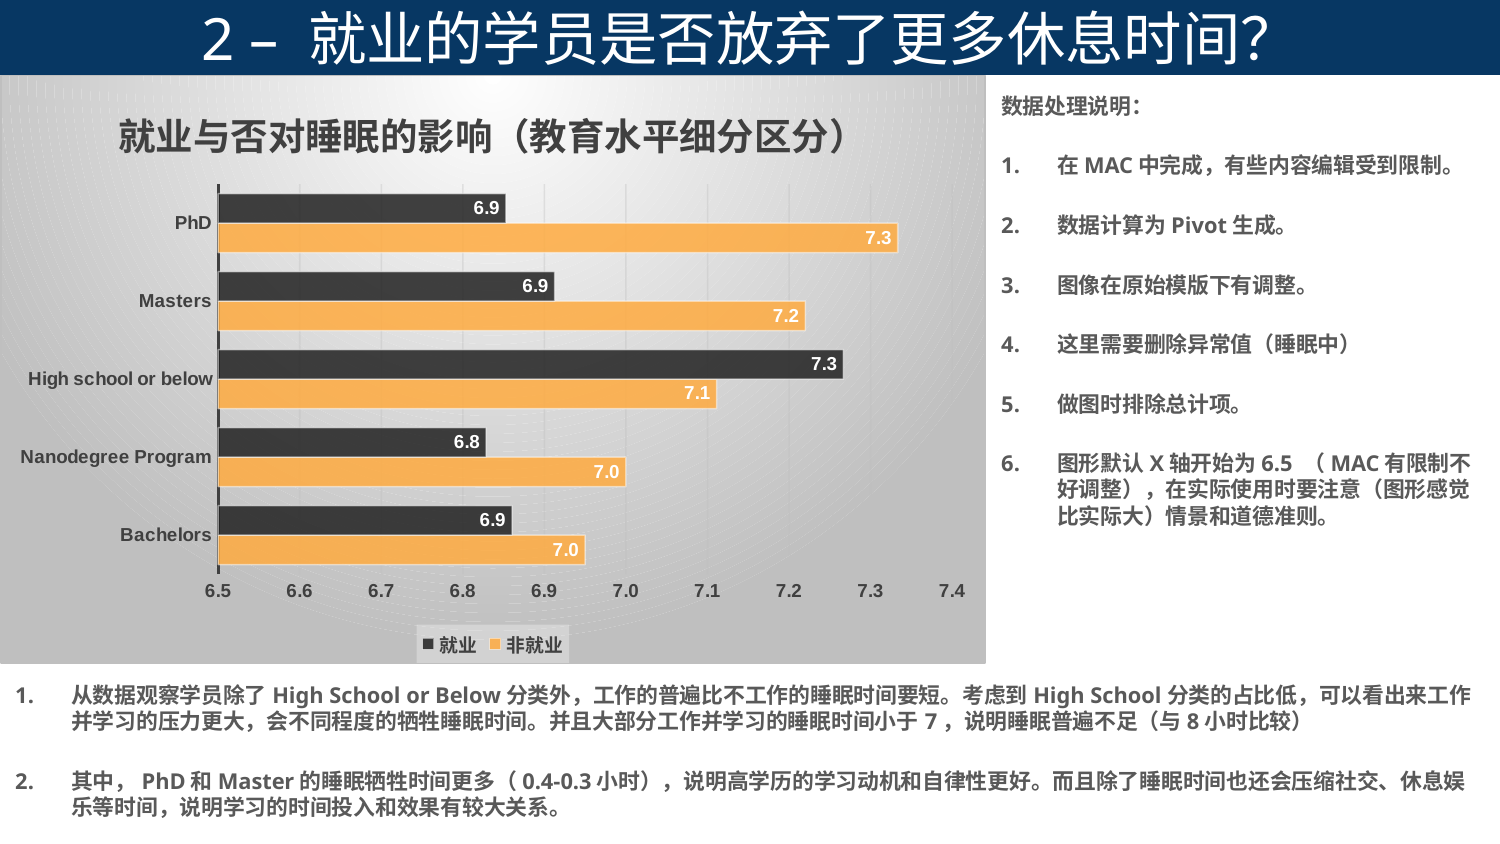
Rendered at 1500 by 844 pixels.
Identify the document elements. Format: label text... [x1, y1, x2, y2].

list 从数据观察学员除了High School or Below分类外，工作的普遍比不工作的睡眠时间要短。考虑到High School分类的占比低，可以看出来工作并学习的压力更大，会不同程度的牺牲睡眠时间。并且大部分工作并学习的睡眠时间小于7，说明睡眠普遍不足（与8小时比较） 其中，PhD和Master的睡眠牺牲时间更多（0.4-0.3小时），说明高学历的学习动机和自律性更好。而且除了睡眠时间也还会压缩社交、休息娱乐等时间，说明学习的时间投入和效果有较大关系。 [0, 670, 1500, 844]
list 数据处理说明： 在MAC中完成，有些内容编辑受到限制。 数据计算为Pivot生成。 图像在原始模版下有调整。 这里需要删除异常值（睡眠中） 做图时排除总计项。 图形默认X轴开始为6.5 （MAC有限制不好调整），在实际使用时要注意（图形感觉比实际大）情景和道德准则。 [987, 77, 1500, 670]
title 2 – 就业的学员是否放弃了更多休息时间？ [0, 0, 1500, 75]
chart [0, 74, 987, 664]
